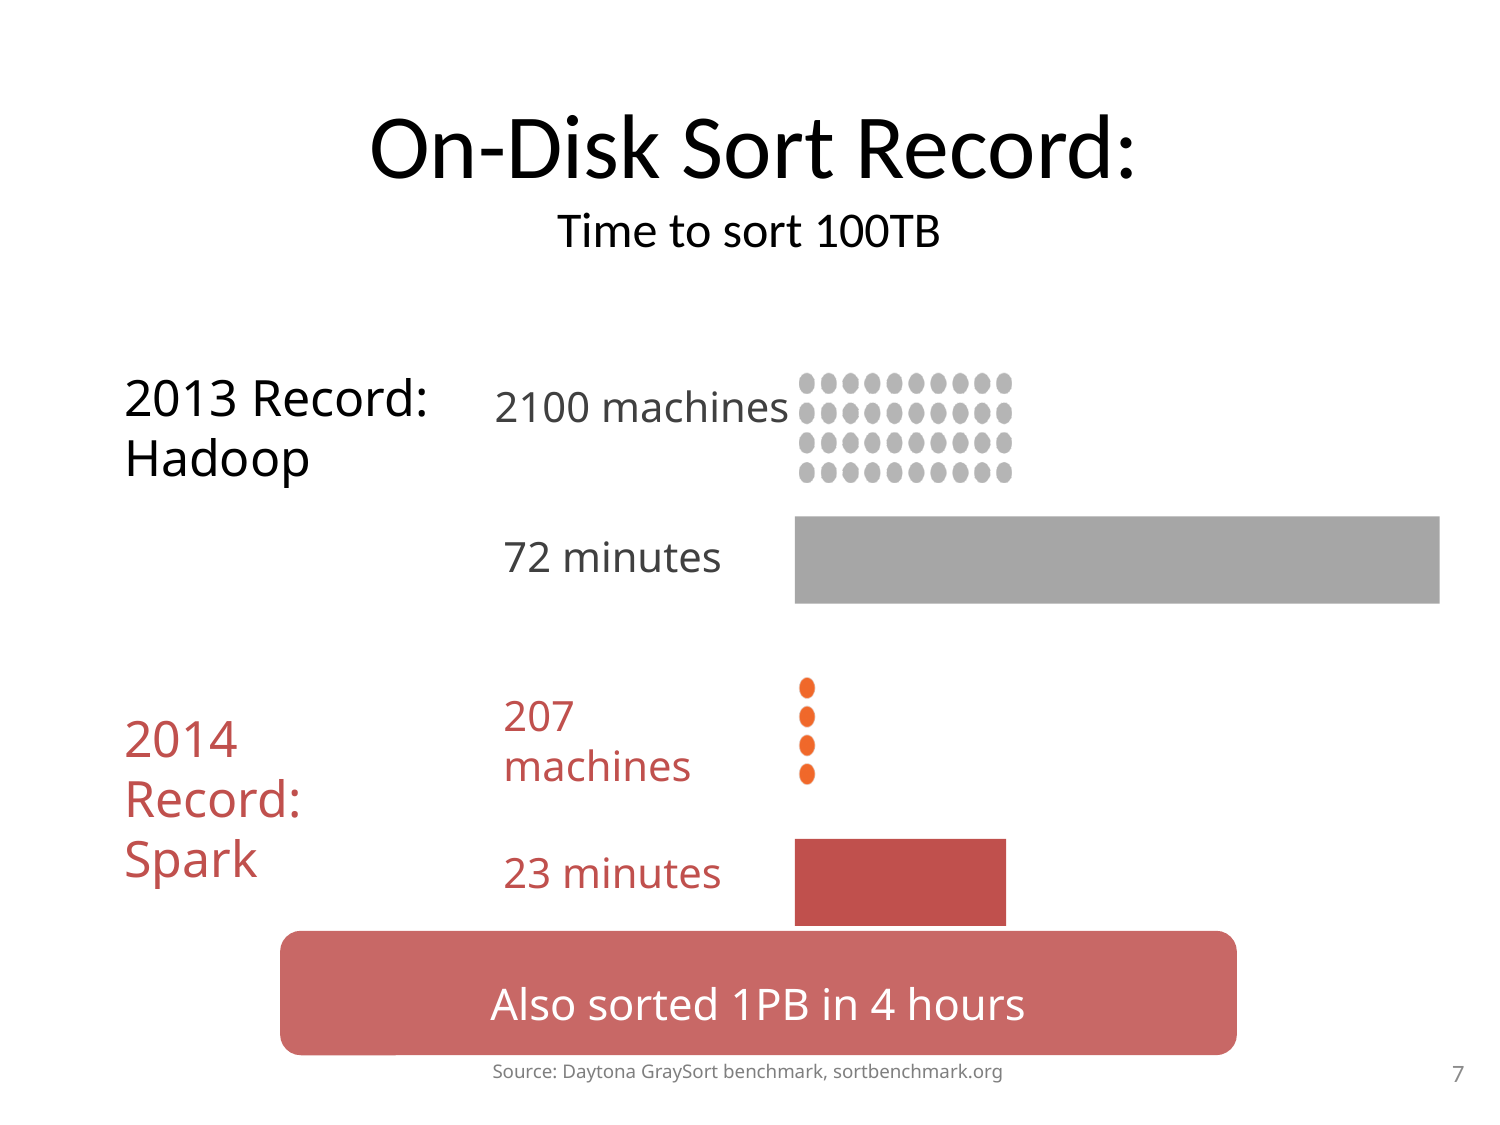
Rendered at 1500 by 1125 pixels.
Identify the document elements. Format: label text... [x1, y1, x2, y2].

text_box [793, 837, 1008, 928]
text_box 2013 Record: Hadoop [109, 358, 480, 494]
slide_number 7 [1387, 1042, 1480, 1103]
text_box 207 machines [488, 681, 759, 797]
text_box 2014 Record: Spark [109, 700, 430, 896]
picture [778, 334, 1015, 520]
text_box 2100 machines [480, 373, 773, 438]
text_box 72 minutes [488, 523, 788, 589]
picture [725, 671, 881, 826]
title On-Disk Sort Record: Time to sort 100TB [166, 45, 1344, 300]
text_box 23 minutes [488, 839, 788, 905]
text_box Also sorted 1PB in 4 hours [278, 928, 1240, 1058]
text_box [793, 514, 1442, 606]
text_box Source: Daytona GraySort benchmark, sortbenchmark.org [477, 1058, 1023, 1090]
